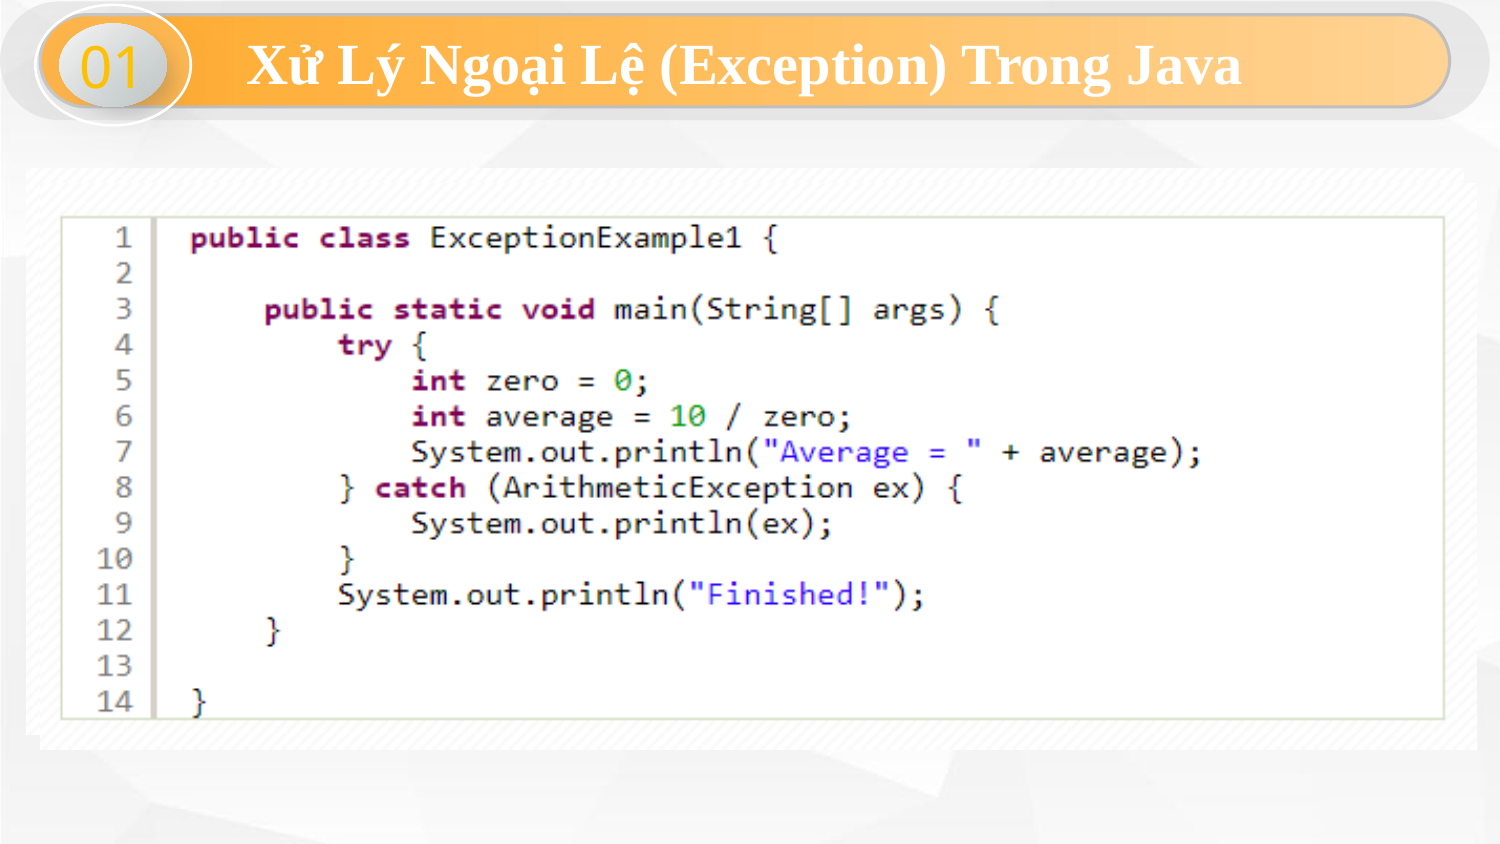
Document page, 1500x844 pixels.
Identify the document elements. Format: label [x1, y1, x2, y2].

text_box [0, 1, 1490, 121]
text_box [35, 4, 215, 168]
picture [0, 0, 1500, 844]
